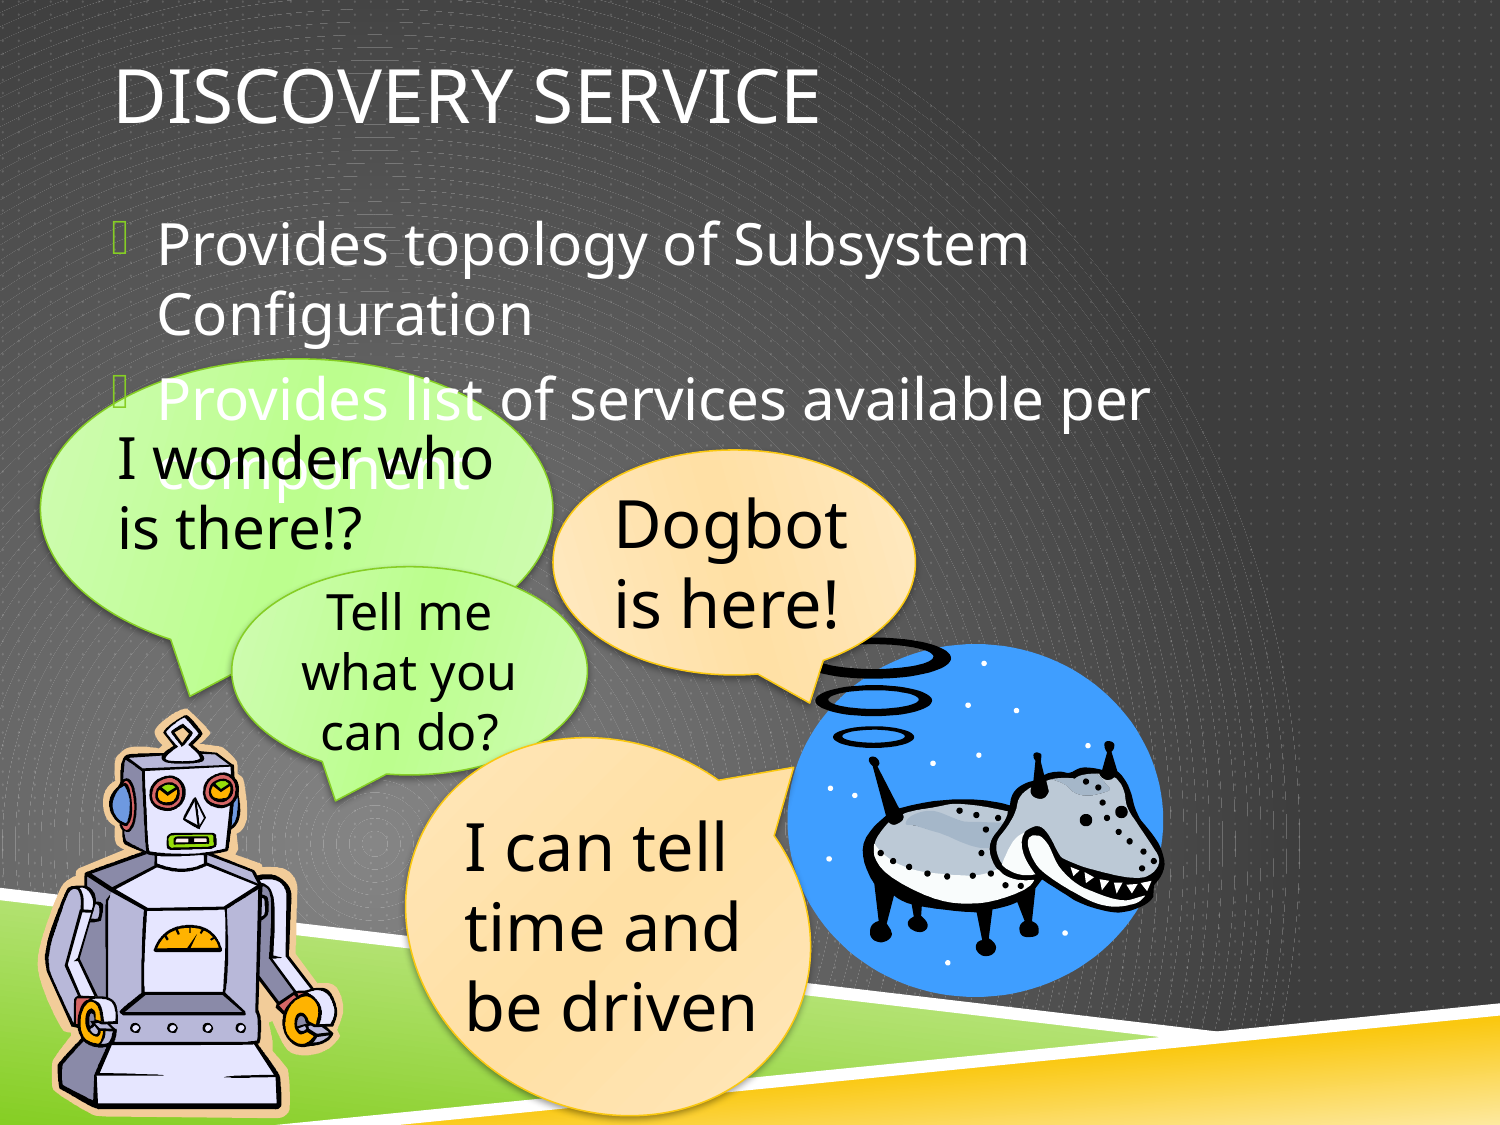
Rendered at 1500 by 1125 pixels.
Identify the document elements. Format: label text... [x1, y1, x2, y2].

text_box [404, 736, 781, 1029]
text_box I wonder who is there!? [102, 413, 553, 569]
title Discovery Service [112, 0, 1388, 188]
text_box [39, 412, 99, 606]
text_box [471, 1053, 774, 1117]
picture [787, 637, 1168, 998]
list Provides topology of Subsystem Configuration Provides list of services available per component [99, 200, 1375, 813]
text_box Dogbot is here! [598, 474, 924, 649]
picture [37, 706, 351, 1125]
text_box I can tell time and be driven [449, 797, 816, 1053]
text_box Tell me what you can do? [230, 565, 589, 791]
